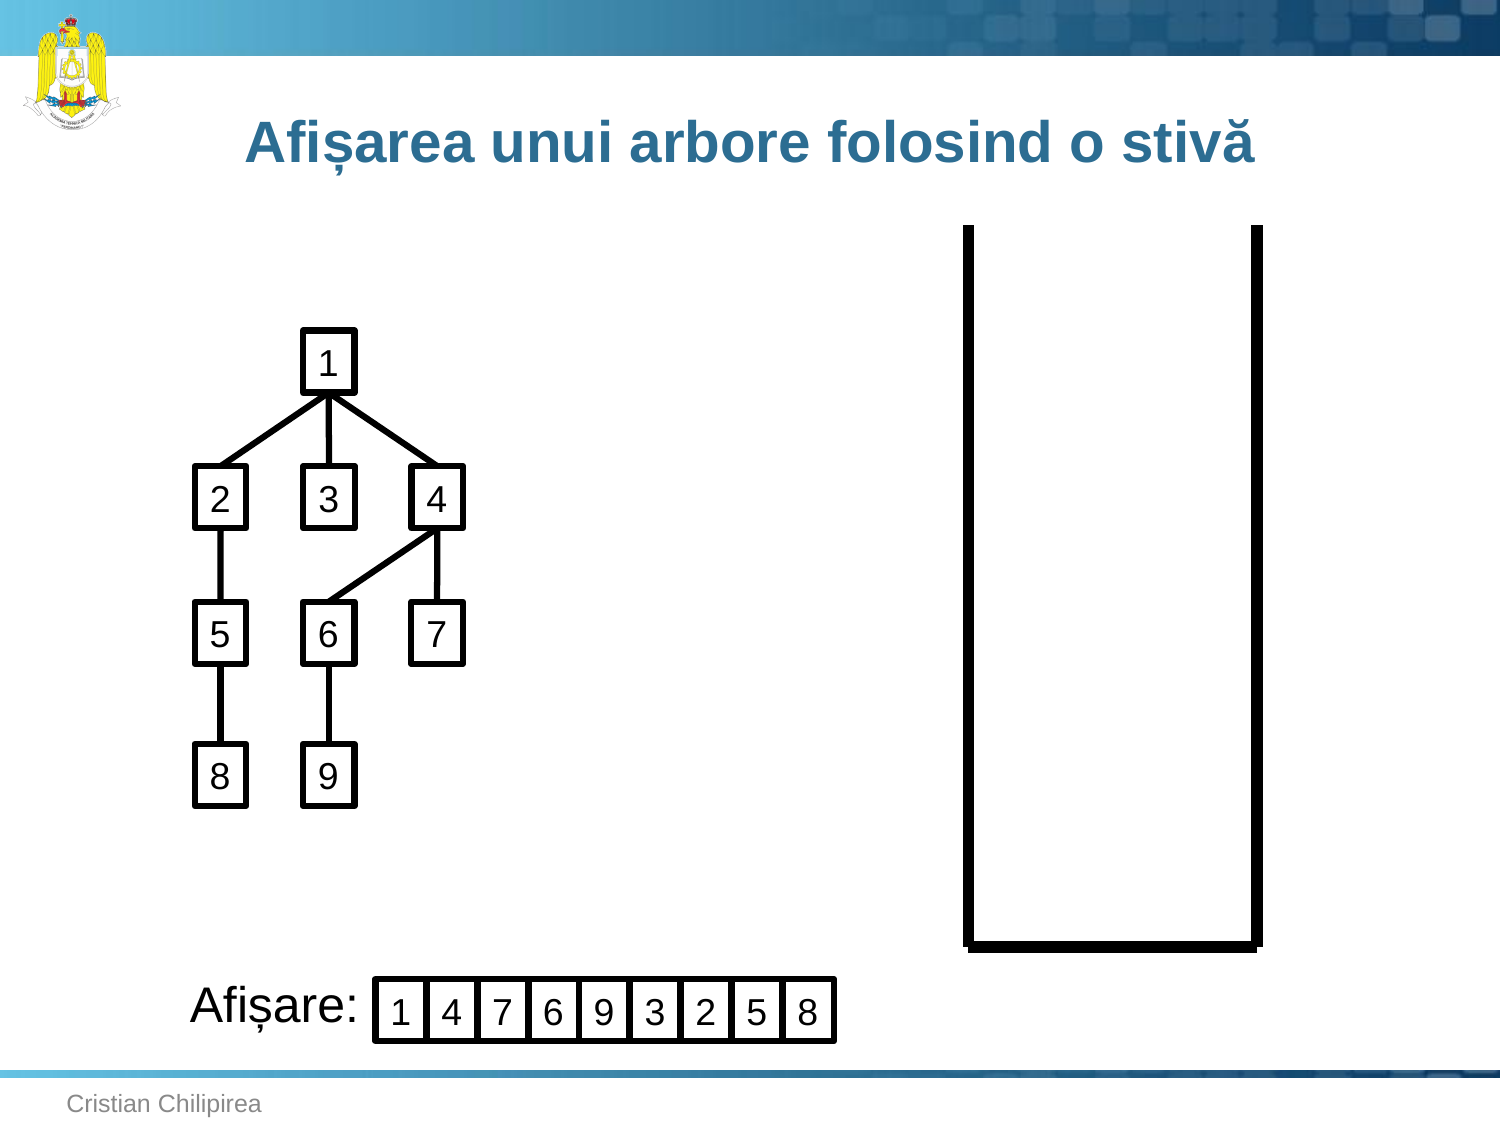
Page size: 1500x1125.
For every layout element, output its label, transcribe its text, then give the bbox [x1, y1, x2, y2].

picture [0, 1070, 1500, 1078]
text_box 8 [782, 979, 834, 1042]
footer Cristian Chilipirea [51, 1083, 1157, 1125]
text_box 5 [194, 601, 247, 664]
text_box Afișare: [175, 965, 375, 1041]
text_box 1 [375, 979, 426, 1042]
text_box 6 [529, 979, 578, 1042]
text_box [328, 527, 438, 602]
text_box 4 [426, 979, 477, 1042]
text_box 2 [194, 466, 247, 529]
text_box 1 [302, 330, 355, 391]
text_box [328, 392, 438, 467]
text_box 3 [303, 476, 355, 529]
text_box 6 [302, 601, 355, 664]
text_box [220, 392, 326, 467]
picture [0, 0, 1500, 130]
text_box 9 [302, 743, 355, 806]
text_box 7 [477, 979, 529, 1042]
text_box 4 [411, 466, 463, 529]
title Afișarea unui arbore folosind o stivă [51, 102, 1449, 178]
text_box 3 [631, 979, 682, 1042]
text_box 5 [731, 979, 782, 1042]
text_box 9 [578, 979, 631, 1042]
text_box 7 [411, 601, 463, 664]
text_box 2 [682, 979, 731, 1042]
text_box 8 [194, 743, 247, 806]
